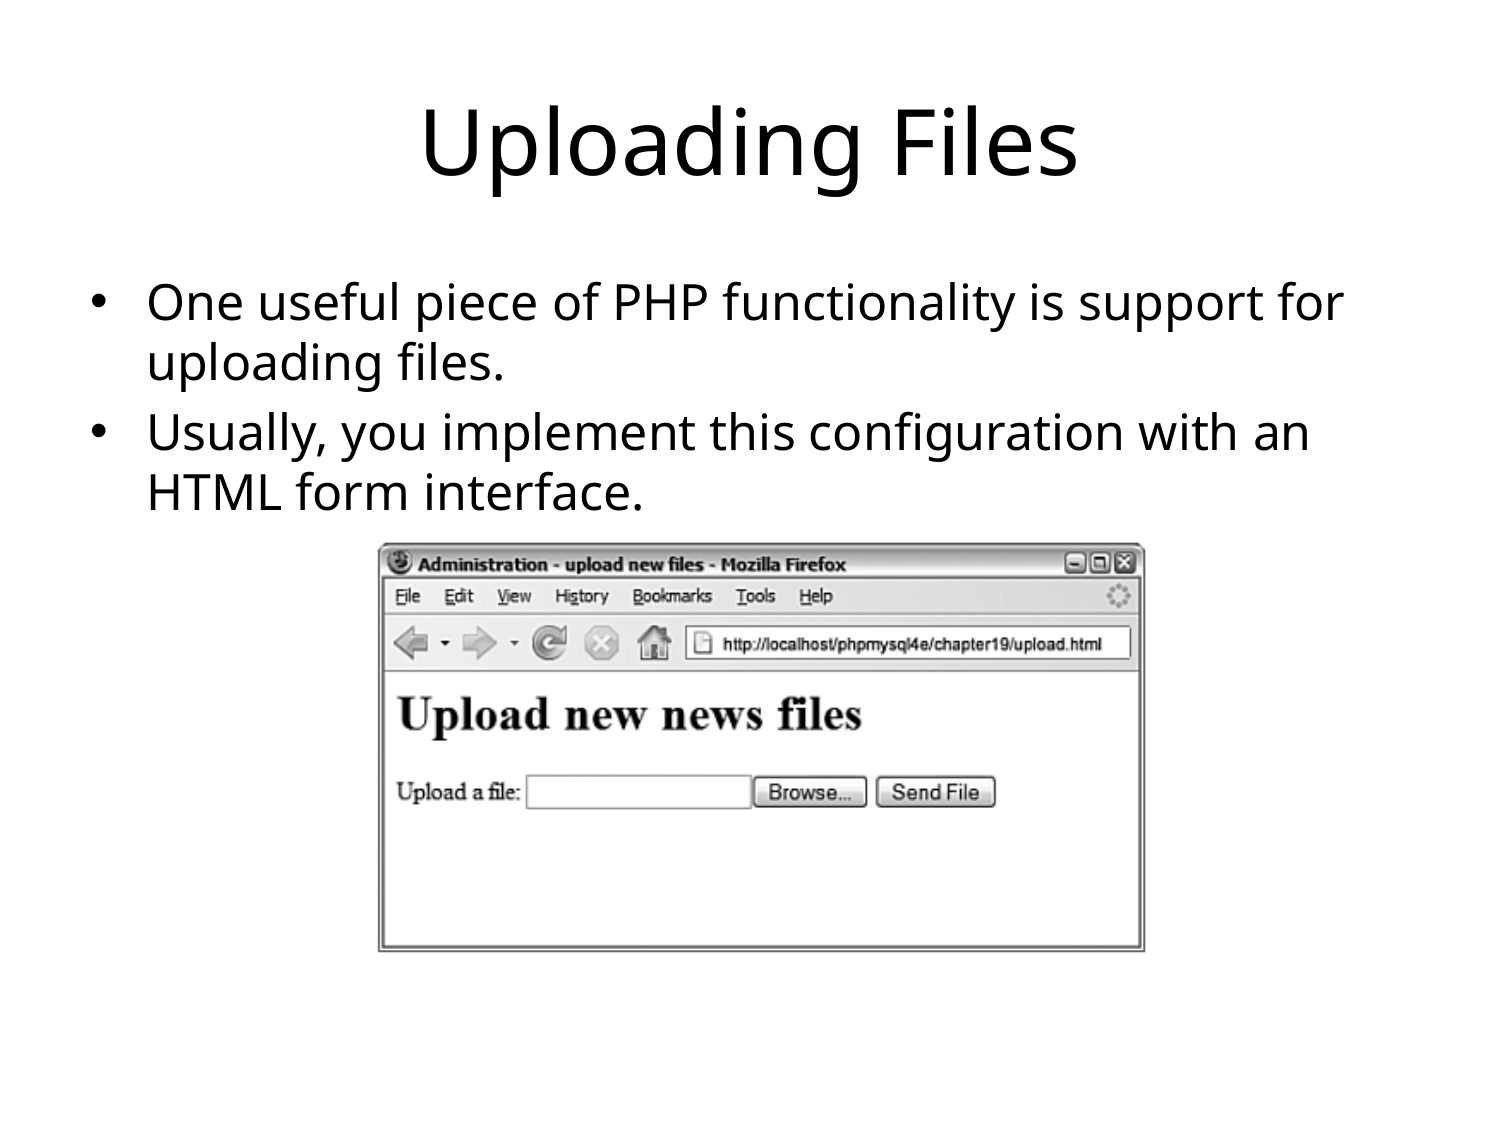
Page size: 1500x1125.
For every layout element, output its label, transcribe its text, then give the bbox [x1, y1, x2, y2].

list One useful piece of PHP functionality is support for uploading files. Usually, you implement this configuration with an HTML form interface. [75, 262, 1425, 1005]
picture [363, 538, 1155, 962]
title Uploading Files [75, 45, 1425, 233]
